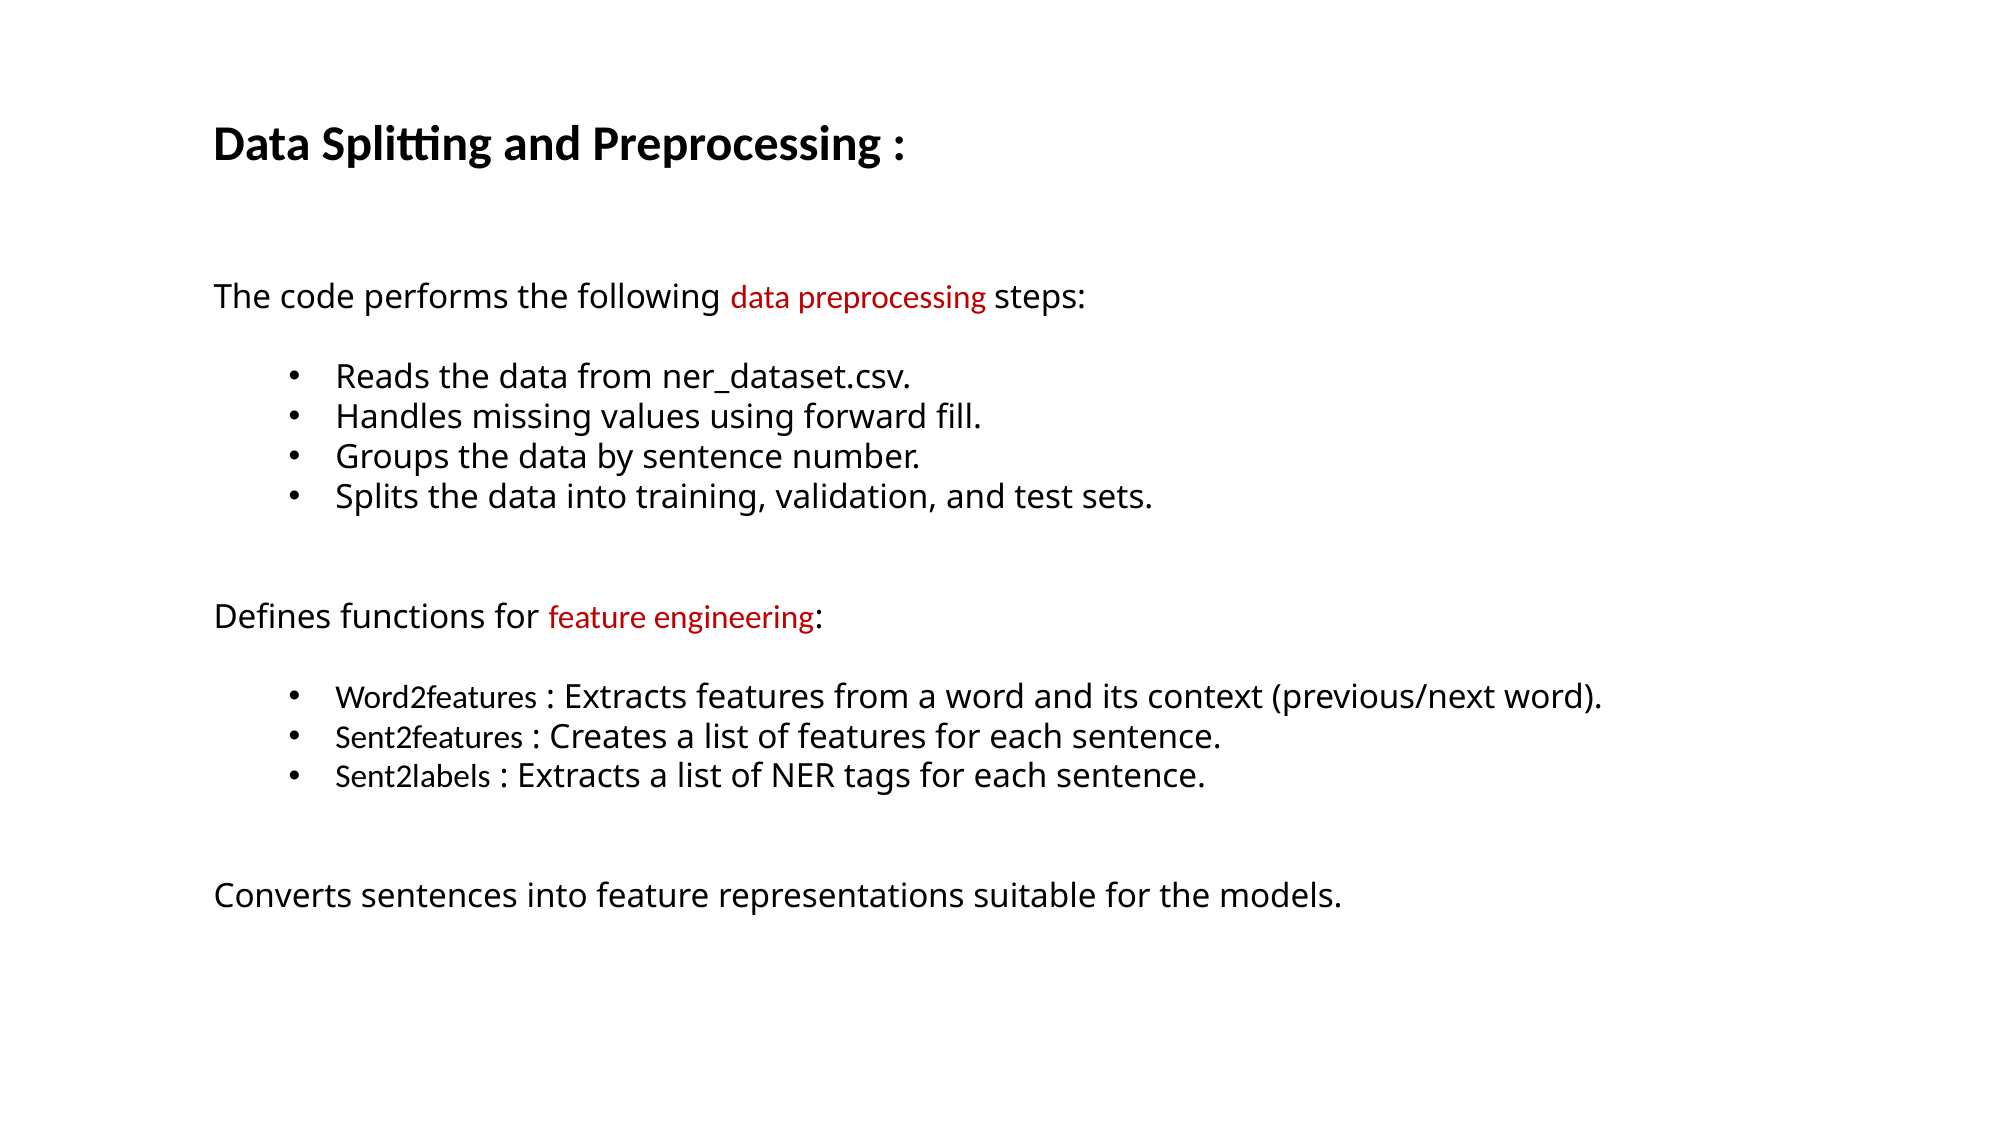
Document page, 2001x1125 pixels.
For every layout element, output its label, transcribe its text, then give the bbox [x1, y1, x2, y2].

text_box The code performs the following data preprocessing steps: Reads the data from ner_dataset.csv. Handles missing values using forward fill. Groups the data by sentence number. Splits the data into training, validation, and test sets. Defines functions for feature engineering: Word2features : Extracts features from a word and its context (previous/next word). Sent2features : Creates a list of features for each sentence. Sent2labels : Extracts a list of NER tags for each sentence. Converts sentences into feature representations suitable for the models. [198, 268, 1801, 962]
text_box Data Splitting and Preprocessing : [198, 100, 966, 189]
